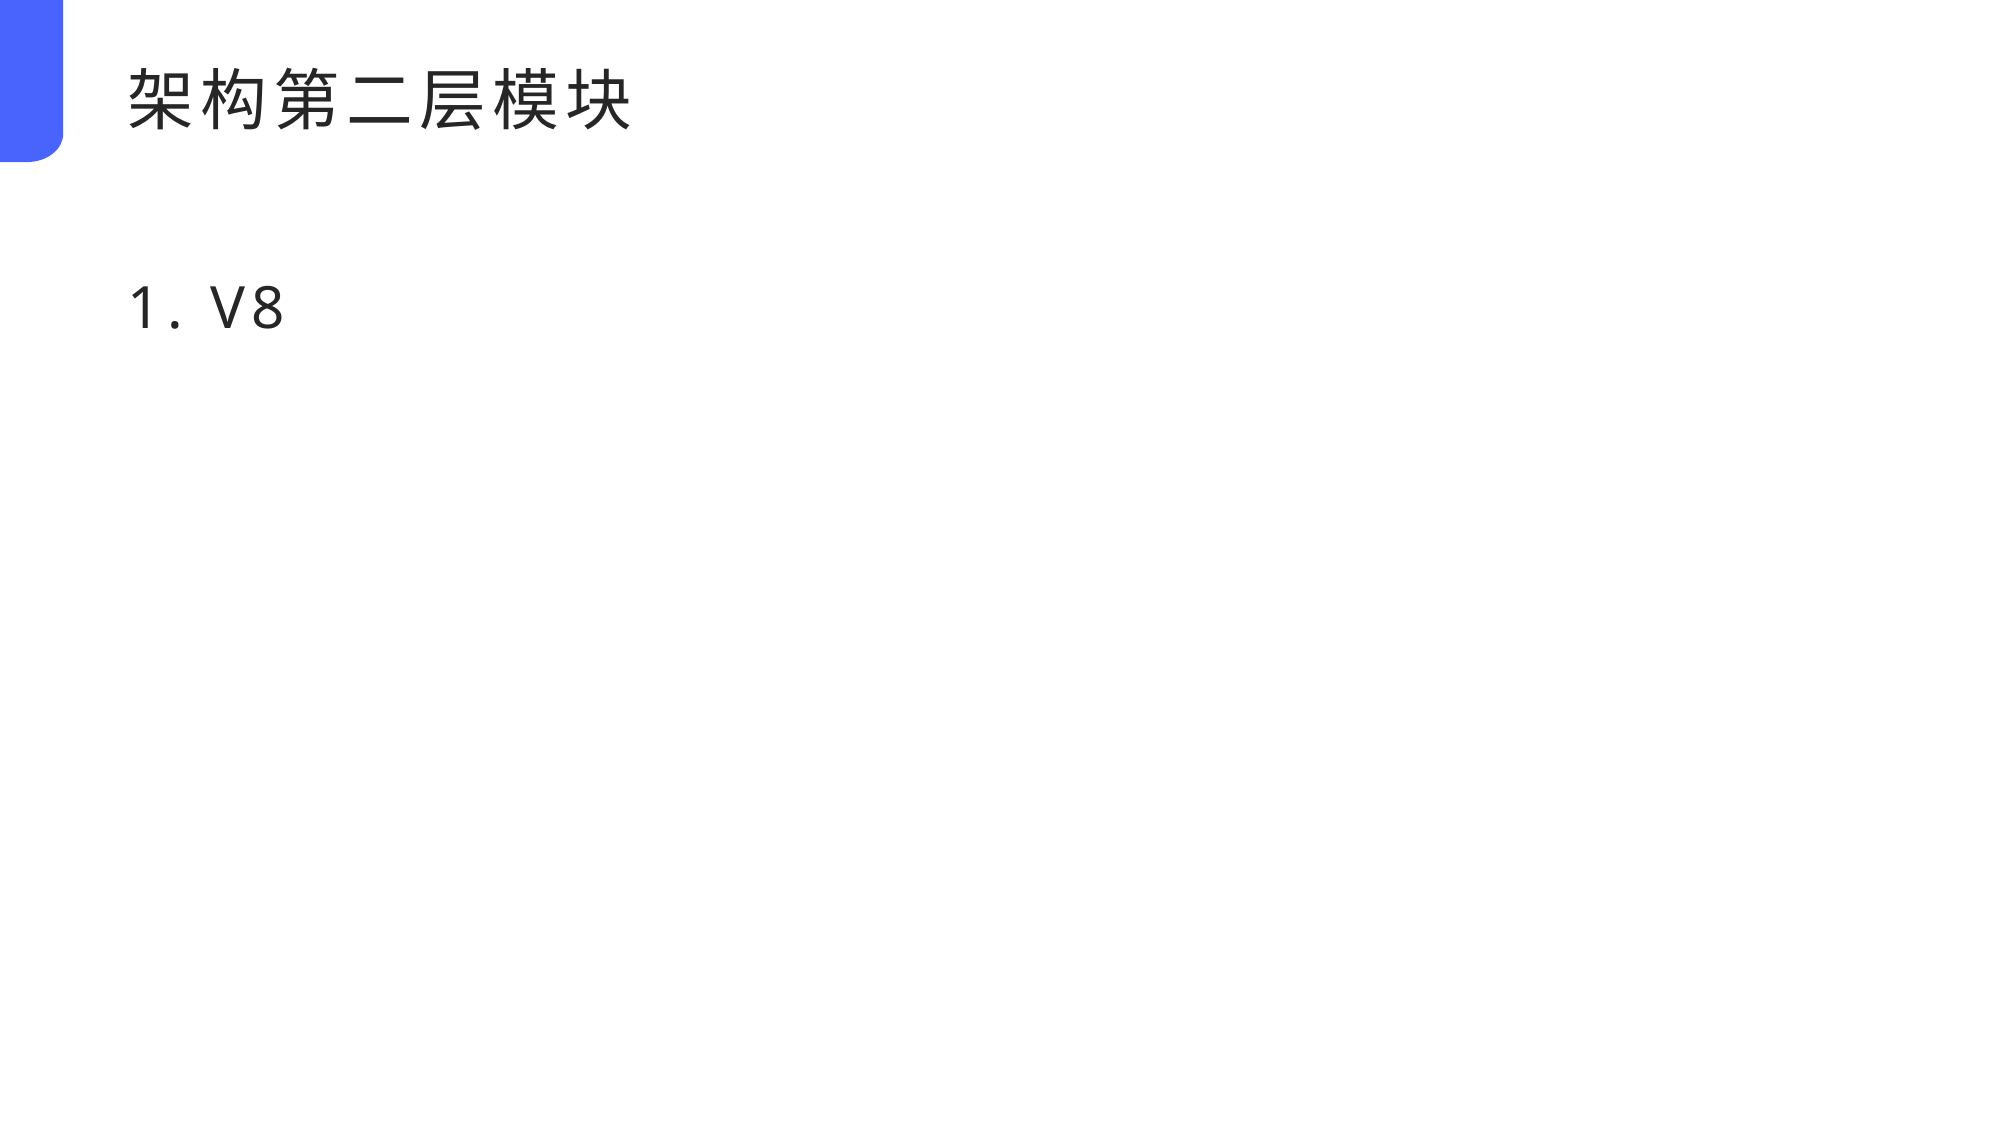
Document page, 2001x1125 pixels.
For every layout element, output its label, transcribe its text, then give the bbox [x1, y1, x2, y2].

text_box 1. V8 [112, 236, 906, 348]
title 架构第二层模块 [112, 33, 1913, 145]
